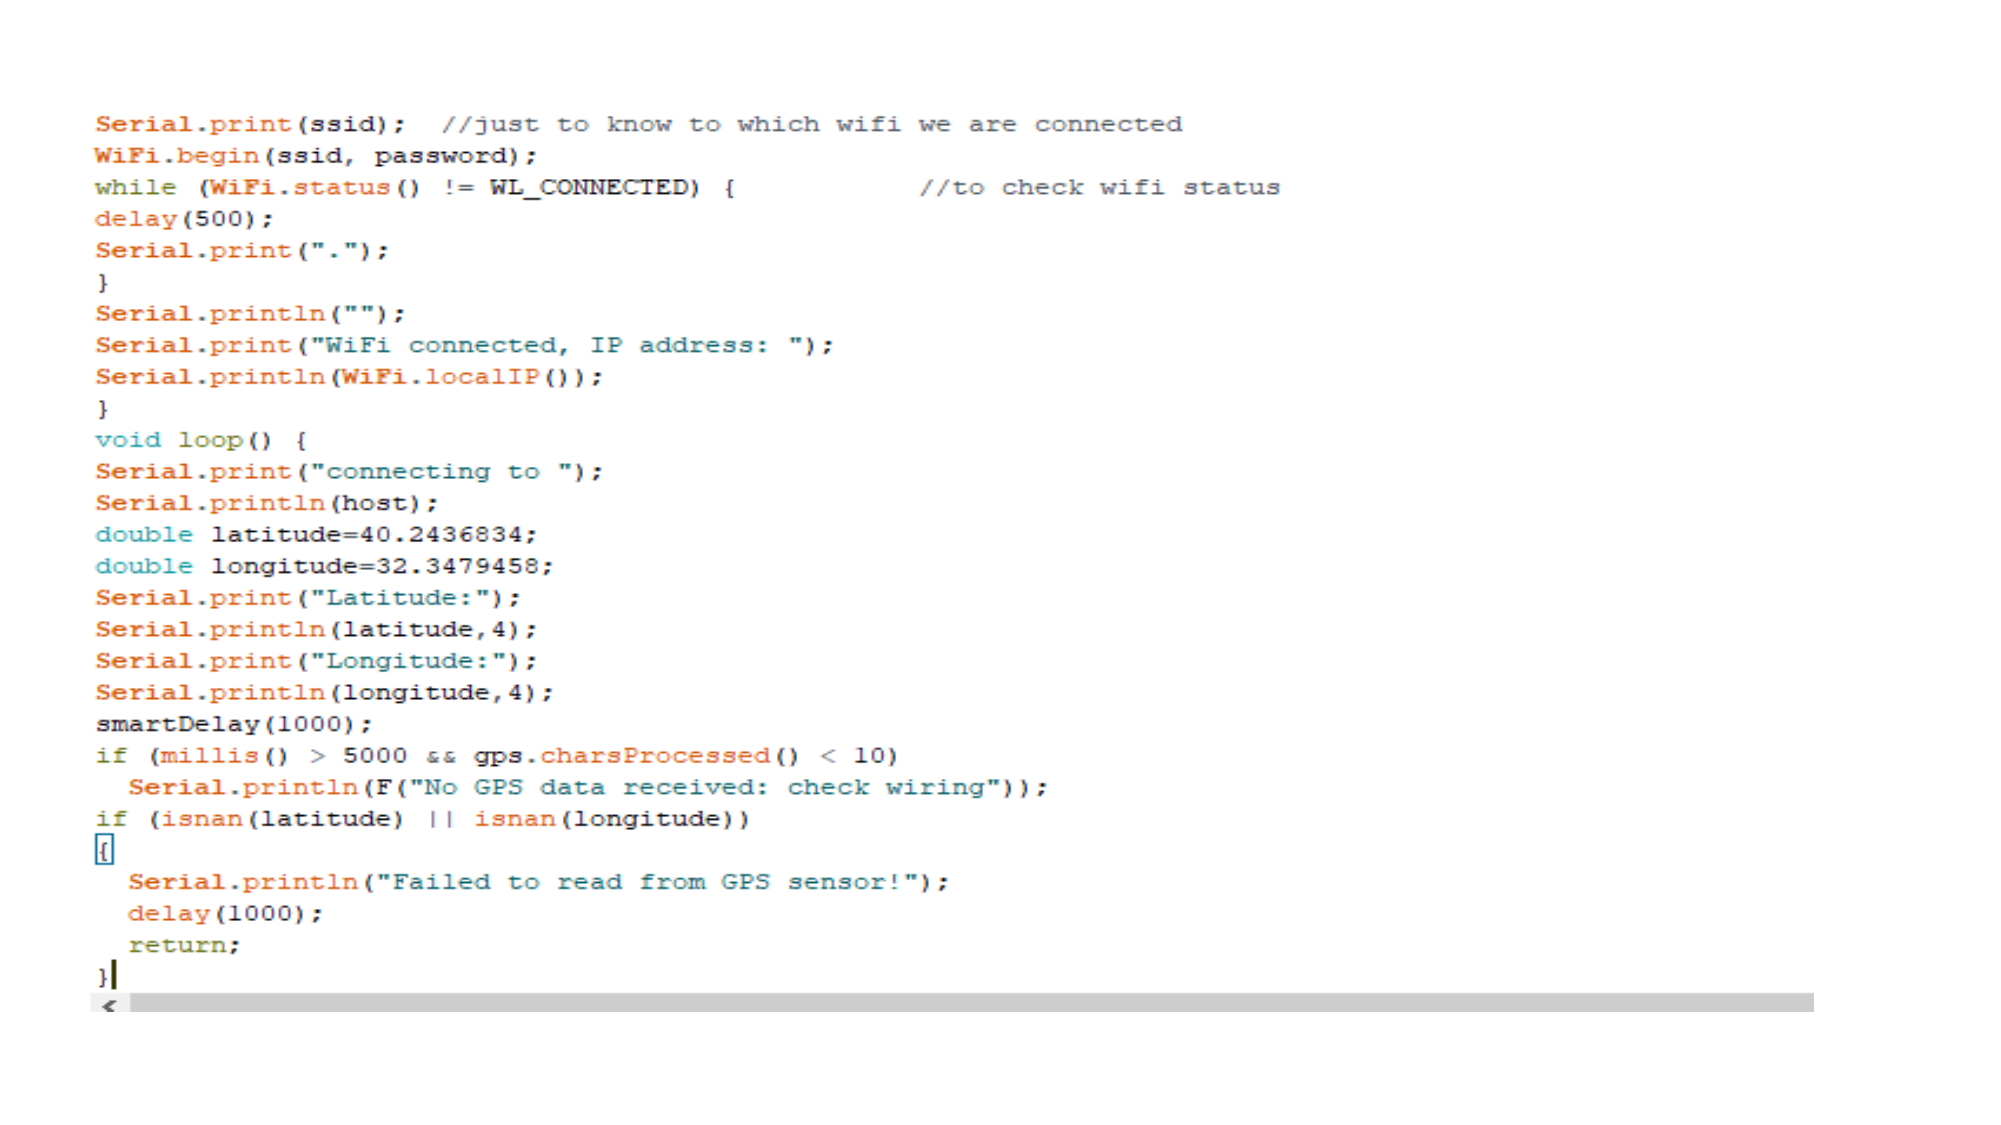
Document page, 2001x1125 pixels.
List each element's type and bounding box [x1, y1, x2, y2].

picture [84, 113, 1814, 1012]
